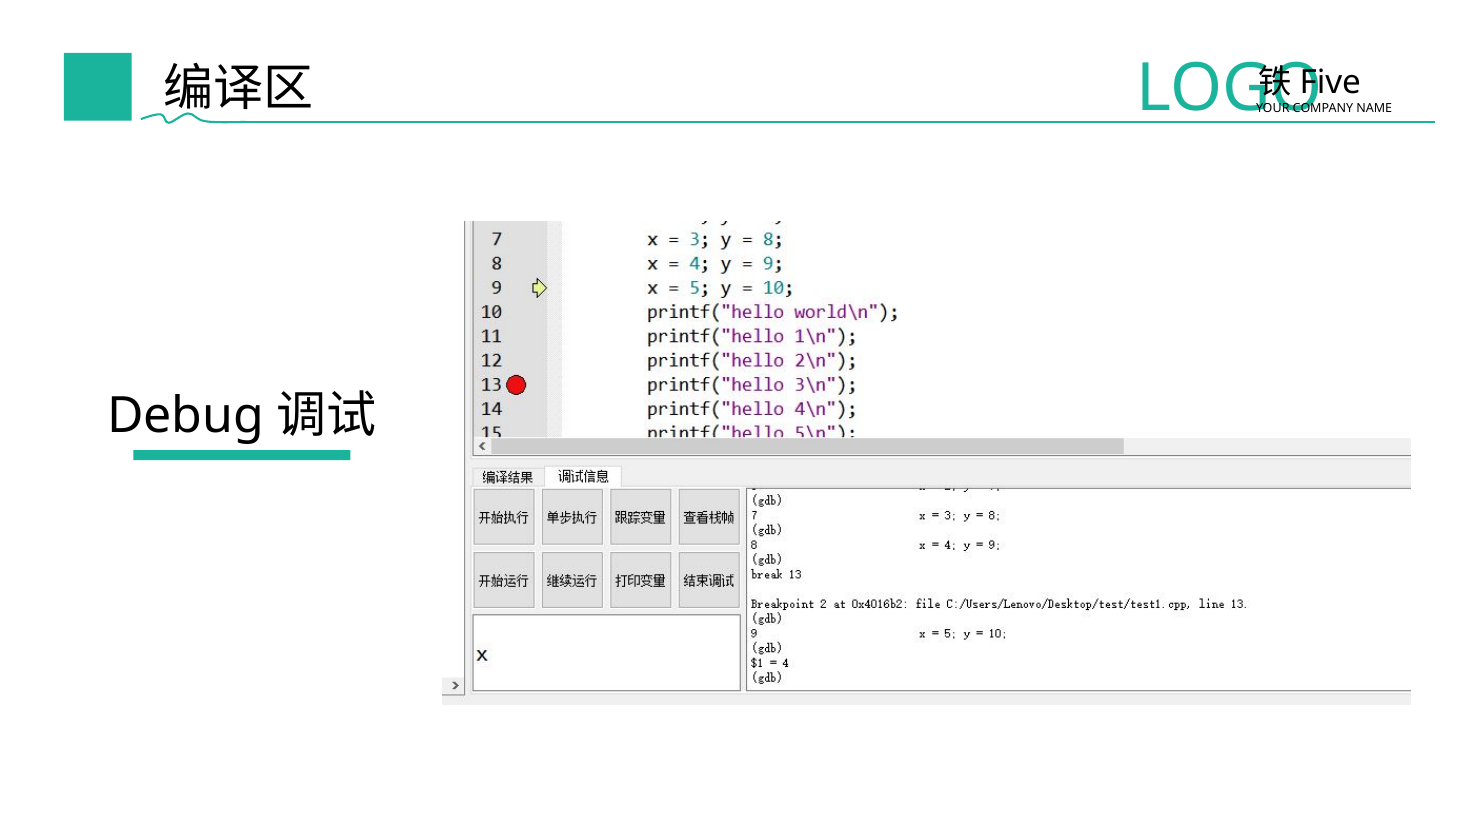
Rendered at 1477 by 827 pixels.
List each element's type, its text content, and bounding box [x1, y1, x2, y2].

text_box [133, 451, 351, 461]
text_box Debug调试 [41, 375, 442, 451]
text_box 编译区 [148, 47, 489, 121]
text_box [1121, 35, 1477, 132]
text_box [63, 52, 133, 122]
picture [442, 221, 1411, 705]
text_box [140, 112, 246, 124]
